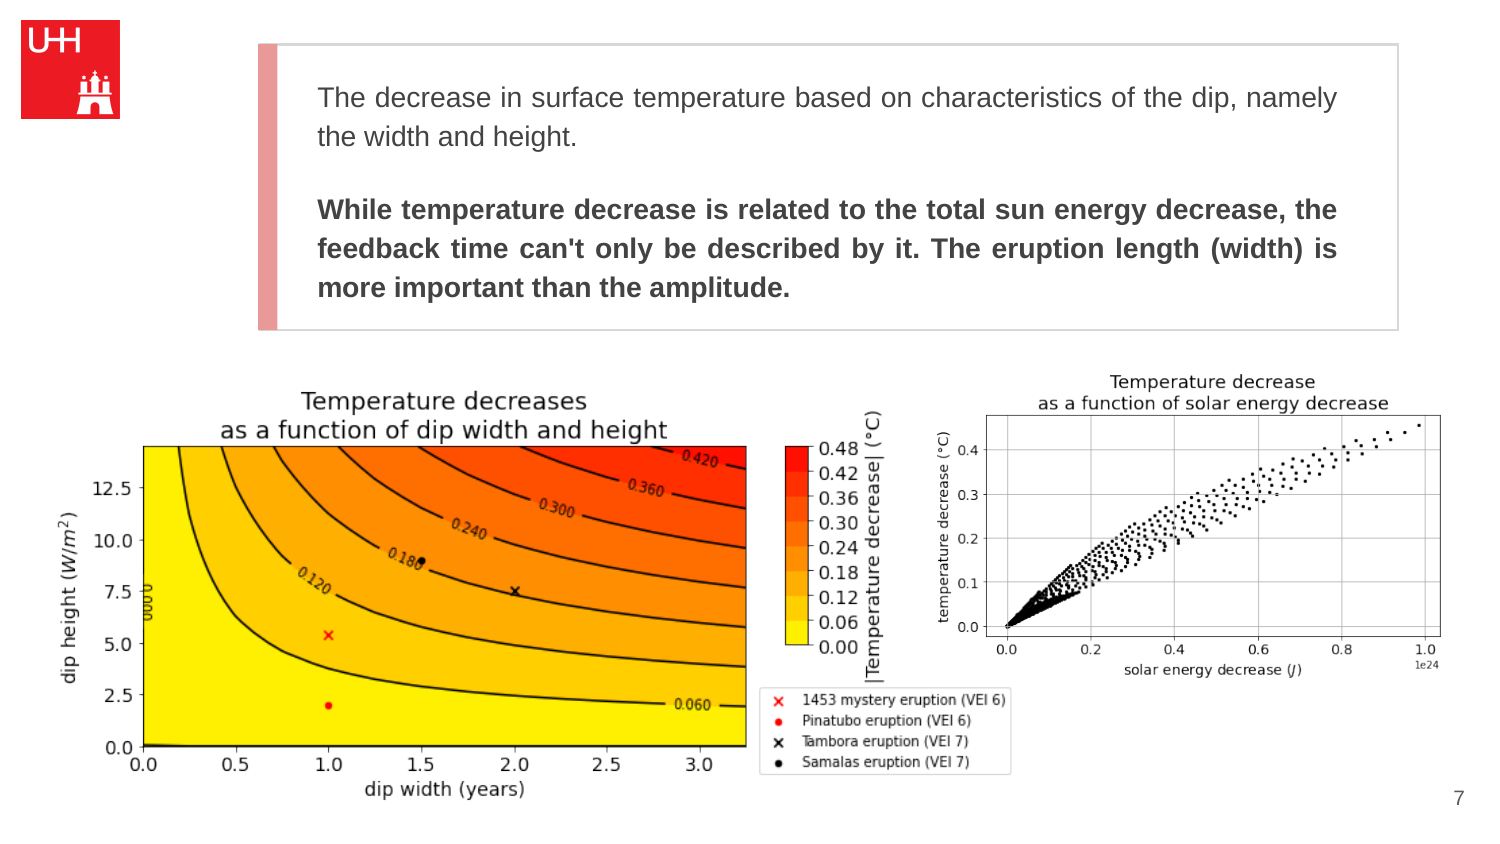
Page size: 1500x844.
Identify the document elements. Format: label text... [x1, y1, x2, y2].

slide_number ‹#› [1389, 764, 1480, 830]
picture [21, 20, 120, 119]
picture [47, 367, 1446, 811]
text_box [258, 43, 1399, 331]
